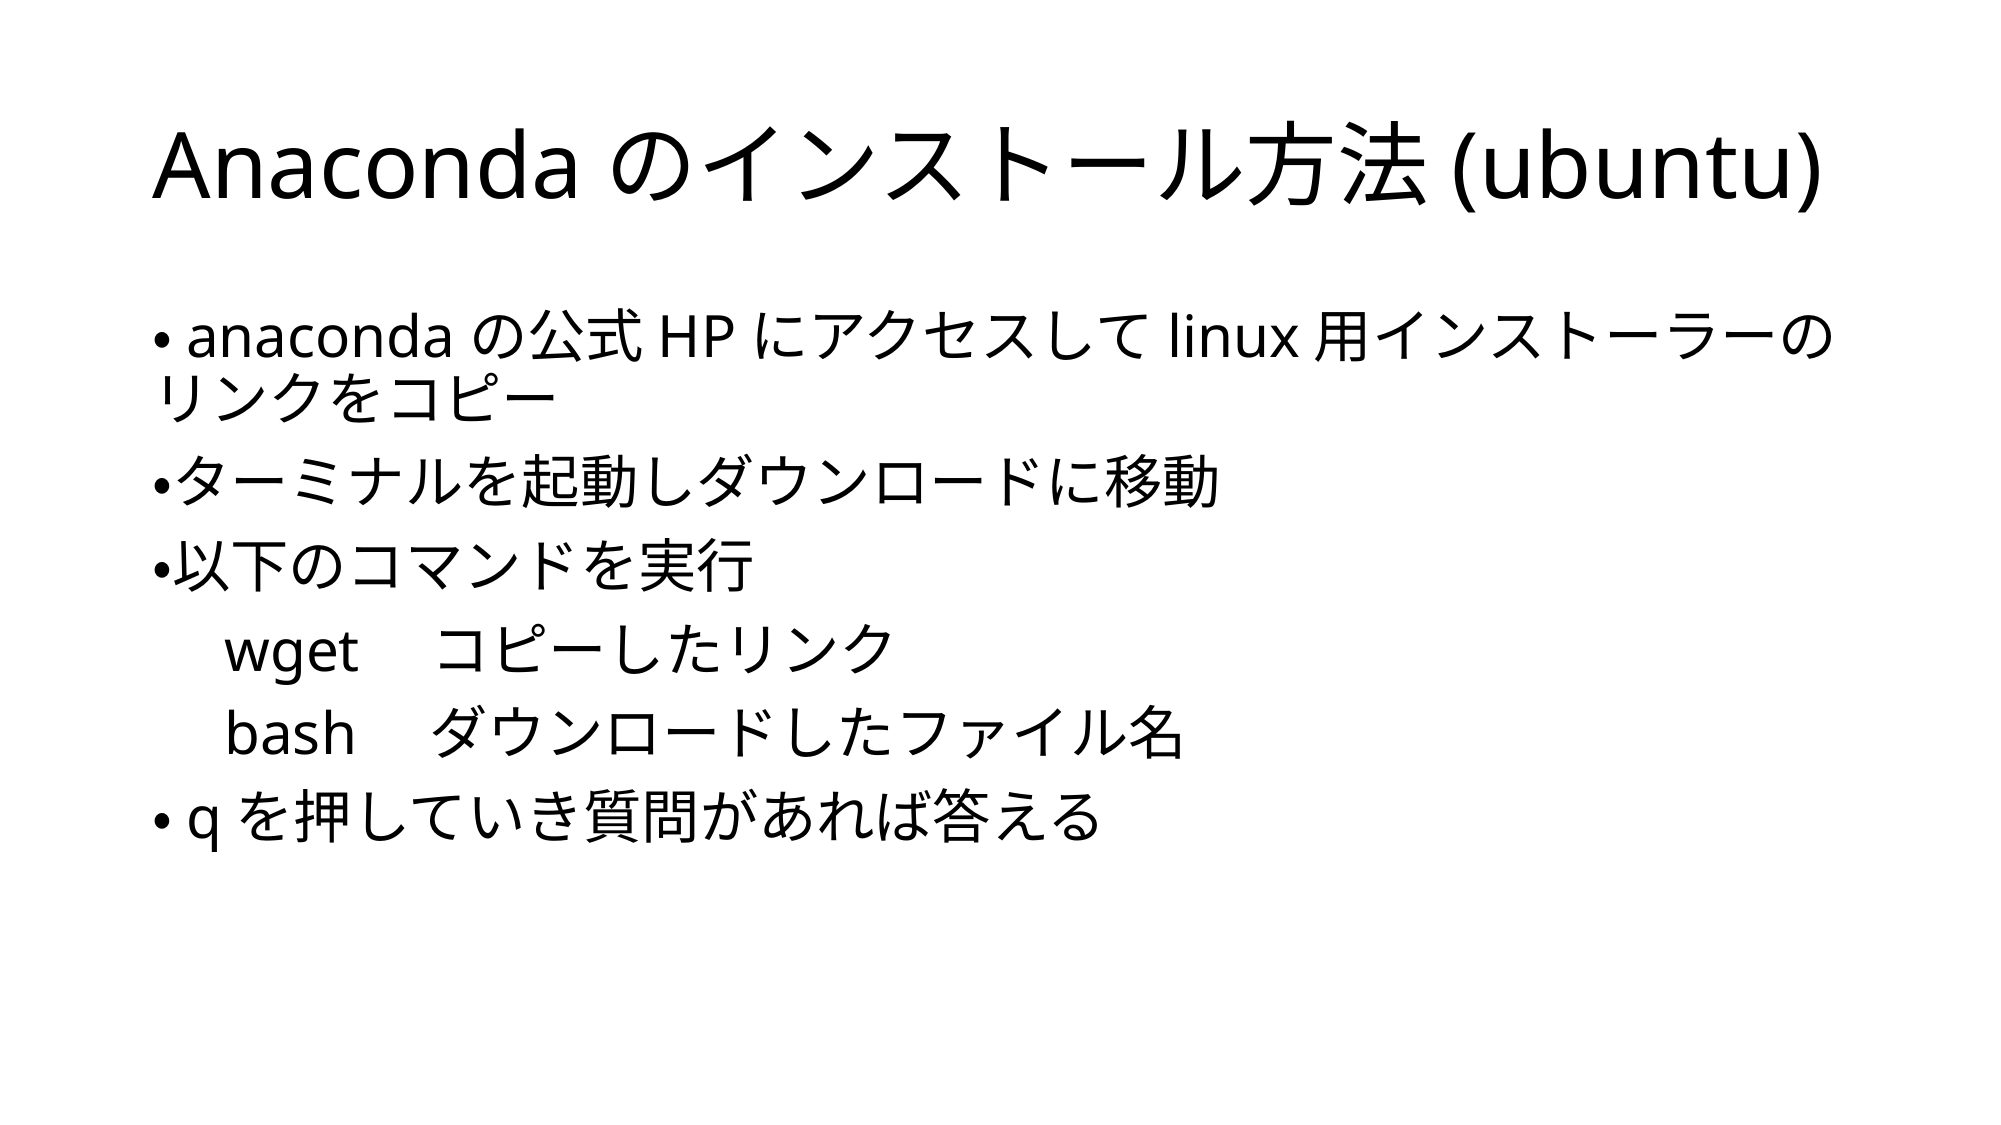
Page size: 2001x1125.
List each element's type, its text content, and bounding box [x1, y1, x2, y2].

list ・anacondaの公式HPにアクセスしてlinux用インストーラーのリンクをコピー ・ターミナルを起動しダウンロードに移動 ・以下のコマンドを実行 wget コピーしたリンク bash ダウンロードしたファイル名 ・qを押していき質問があれば答える [137, 299, 1863, 1014]
title Anacondaのインストール方法(ubuntu) [137, 59, 1863, 278]
